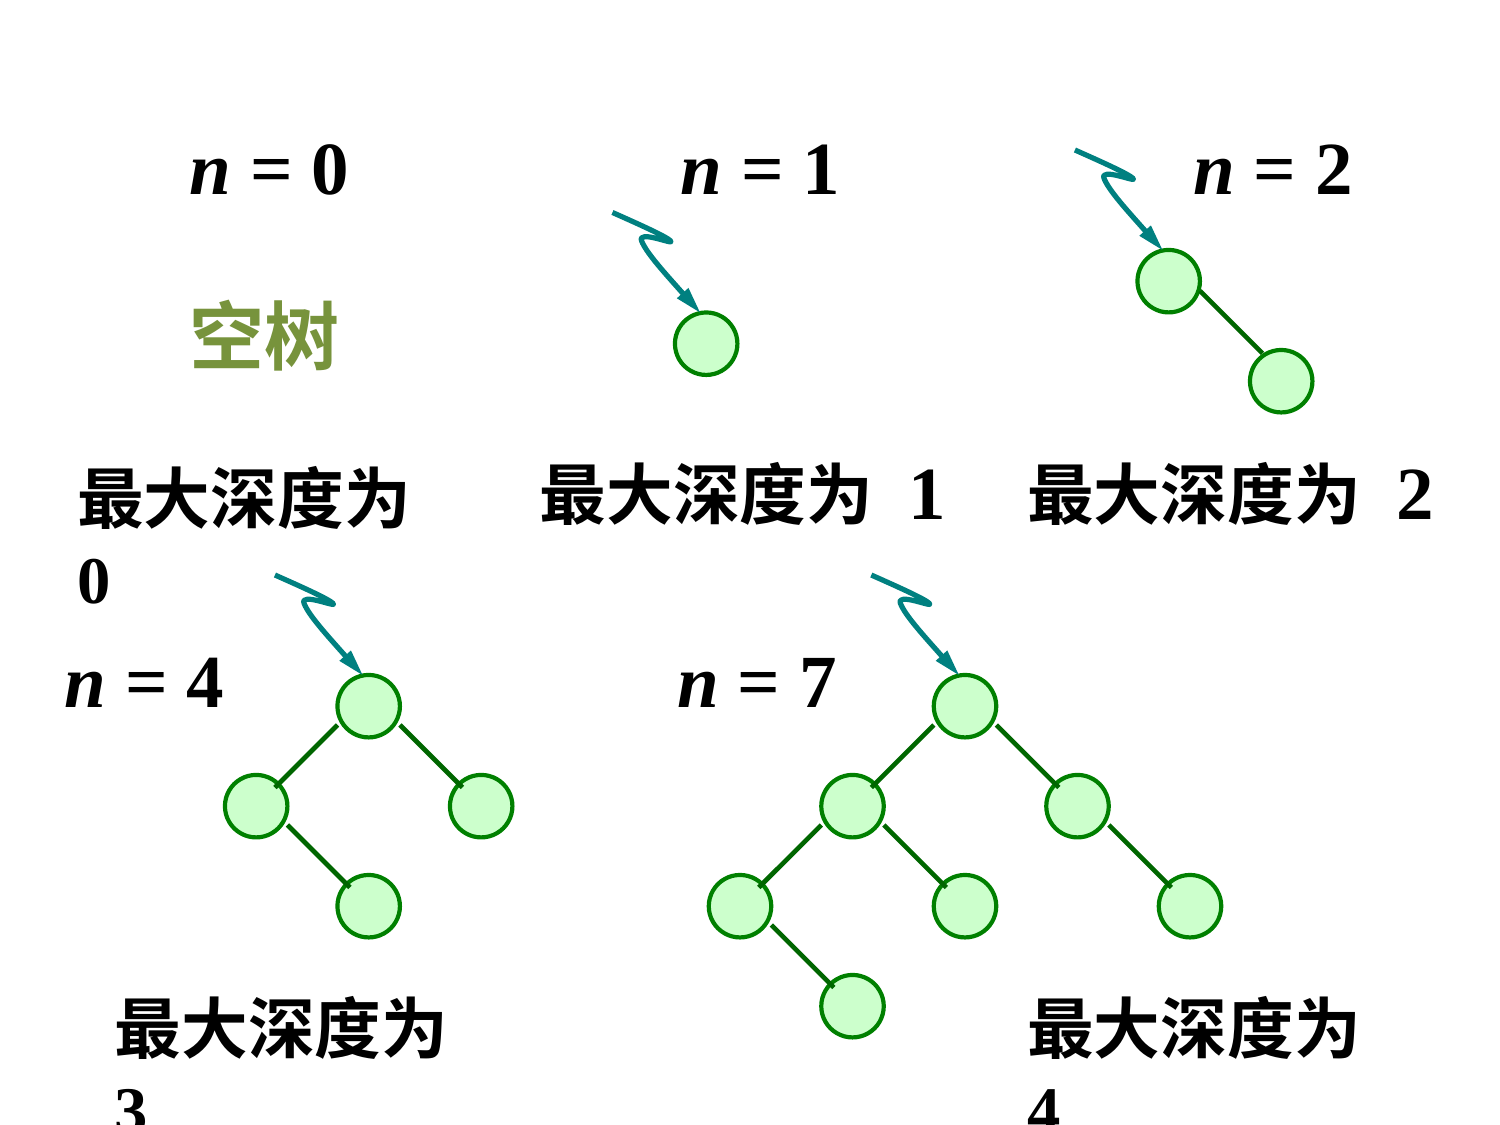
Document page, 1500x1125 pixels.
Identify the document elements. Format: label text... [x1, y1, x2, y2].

text_box 最大深度为 1 [524, 437, 975, 543]
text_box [1074, 149, 1313, 413]
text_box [612, 212, 738, 376]
text_box n = 1 [666, 112, 863, 218]
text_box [224, 574, 513, 938]
text_box 最大深度为 2 [1012, 437, 1459, 543]
text_box 最大深度为 4 [1012, 979, 1438, 1125]
text_box n = 0 [174, 112, 372, 218]
text_box n = 2 [1178, 112, 1375, 218]
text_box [708, 574, 1222, 1038]
text_box 最大深度为 0 [62, 449, 488, 624]
text_box n = 4 [50, 624, 219, 730]
text_box n = 7 [662, 624, 703, 730]
text_box 空树 [174, 282, 372, 387]
text_box 最大深度为 3 [99, 979, 525, 1125]
